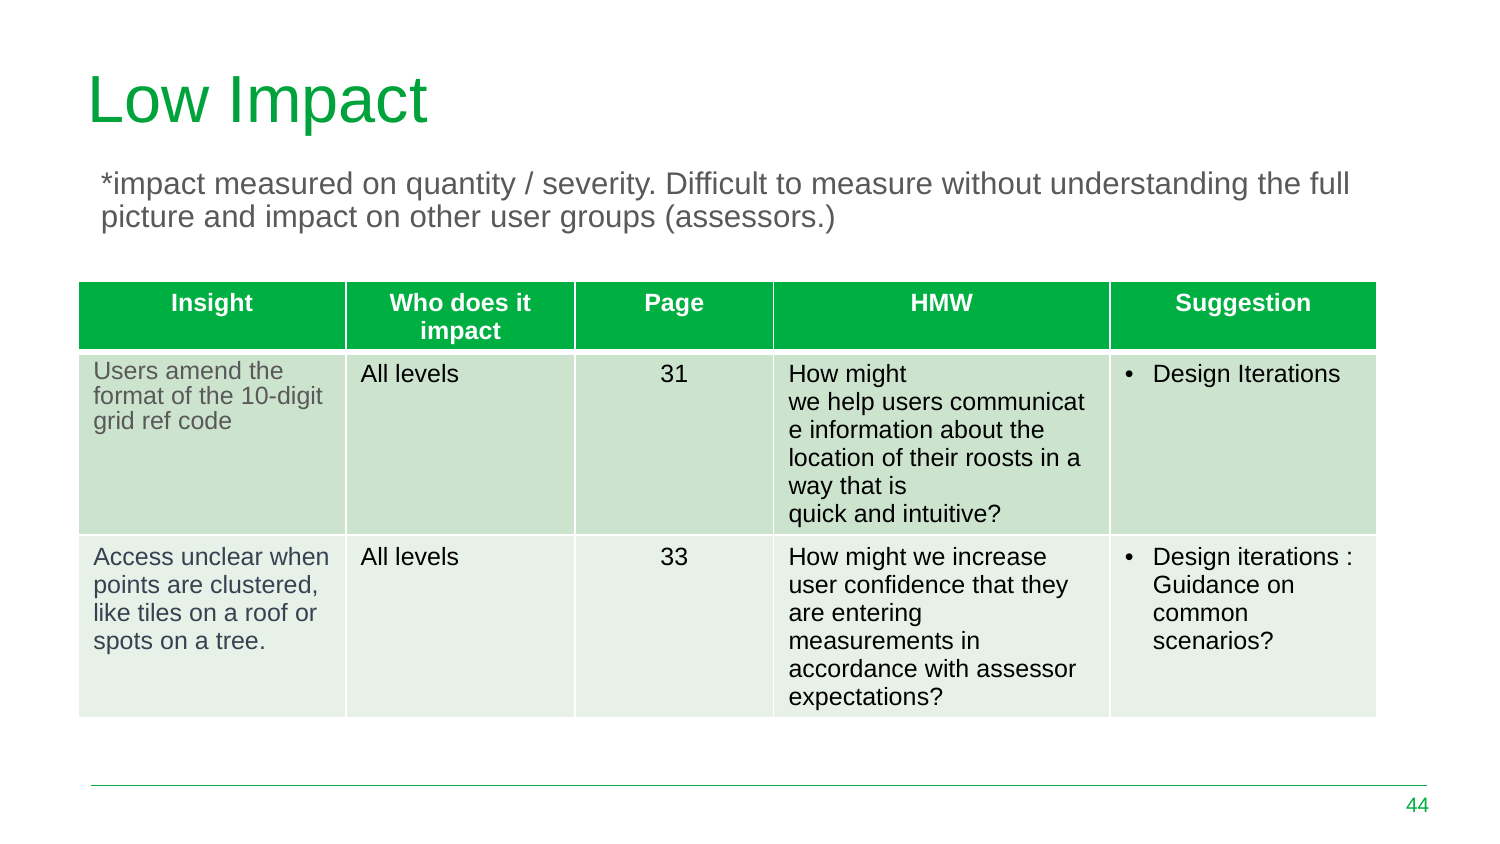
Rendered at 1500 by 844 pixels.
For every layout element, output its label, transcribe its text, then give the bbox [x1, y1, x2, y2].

table_cell 31 [576, 355, 773, 534]
slide_number 44 [1376, 782, 1444, 828]
table_cell Access unclear when points are clustered, like tiles on a roof or spots on a tree. [79, 536, 345, 717]
table_header HMW [774, 282, 1109, 349]
table_header Suggestion [1111, 282, 1376, 349]
table_cell All levels [347, 355, 574, 534]
text_box *impact measured on quantity / severity. Difficult to measure without understanding the full picture and impact on other user groups (assessors.) [85, 159, 1386, 275]
table_cell All levels [347, 536, 574, 717]
table_cell How might we increase user confidence that they are entering measurements in accordance with assessor expectations? [774, 536, 1109, 717]
table_header Insight [79, 282, 345, 349]
table_header Who does it impact [347, 282, 574, 349]
table_cell How might we help users communicate information about the location of their roosts in a way that is quick and intuitive? [774, 355, 1109, 534]
table_cell 33 [576, 536, 773, 717]
table_header Page [576, 282, 773, 349]
table_cell Users amend the format of the 10-digit grid ref code [79, 355, 345, 534]
table_cell Design Iterations [1111, 355, 1376, 534]
table_cell Design iterations : Guidance on common scenarios? [1111, 536, 1376, 717]
title Low Impact [72, 57, 1428, 117]
